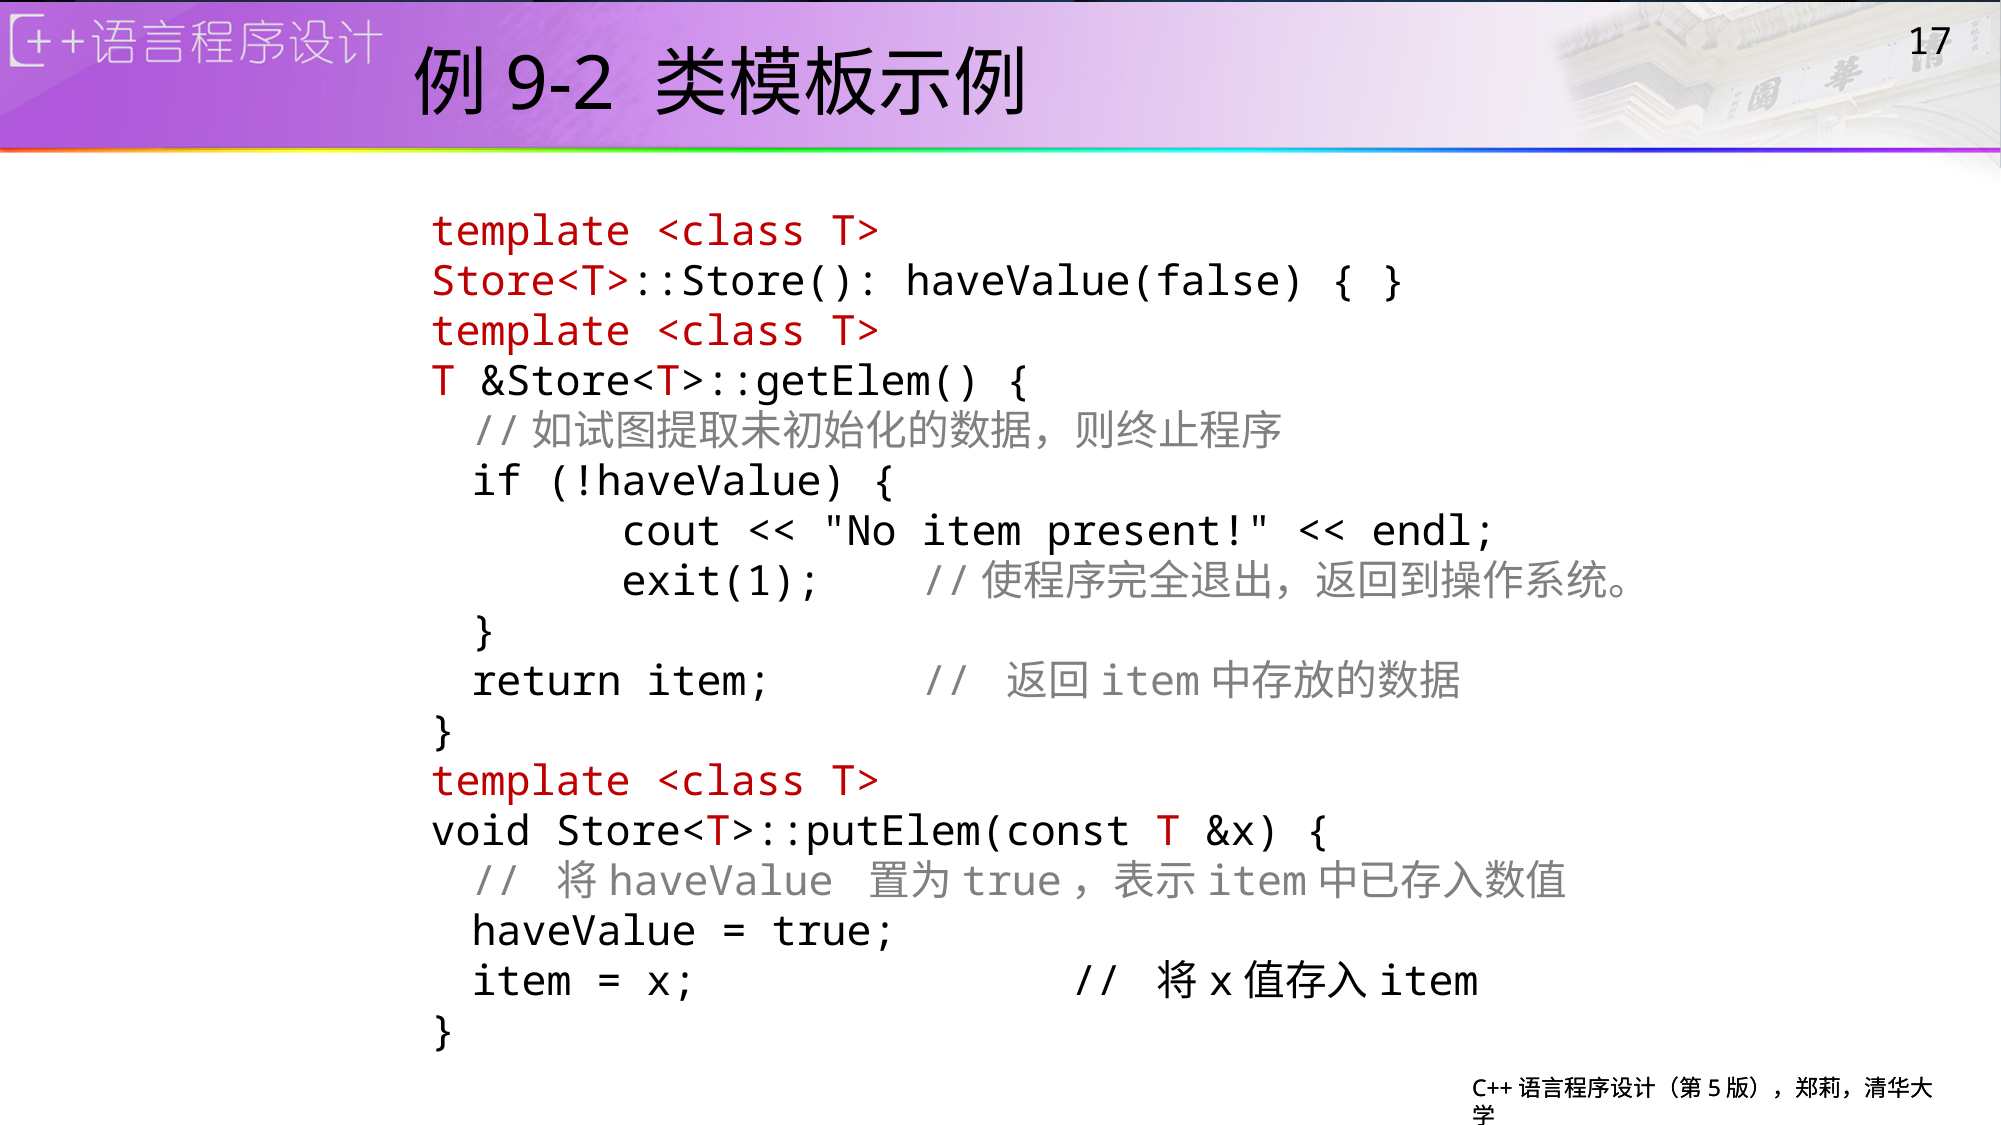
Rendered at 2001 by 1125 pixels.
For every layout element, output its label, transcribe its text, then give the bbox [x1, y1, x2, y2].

title 例9-2 类模板示例 [397, 9, 1901, 149]
picture [0, 0, 2001, 1125]
list template <class T> Store<T>::Store(): haveValue(false) { } template <class T> T &Store<T>::getElem() { //如试图提取未初始化的数据，则终止程序 if (!haveValue) { cout << "No item present!" << endl; exit(1); //使程序完全退出，返回到操作系统。 } return item; // 返回item中存放的数据 } template <class T> void Store<T>::putElem(const T &x) { // 将haveValue 置为true，表示item中已存入数值 haveValue = true; item = x; // 将x值存入item } [397, 196, 1901, 1079]
slide_number 17 [1516, 12, 1967, 73]
